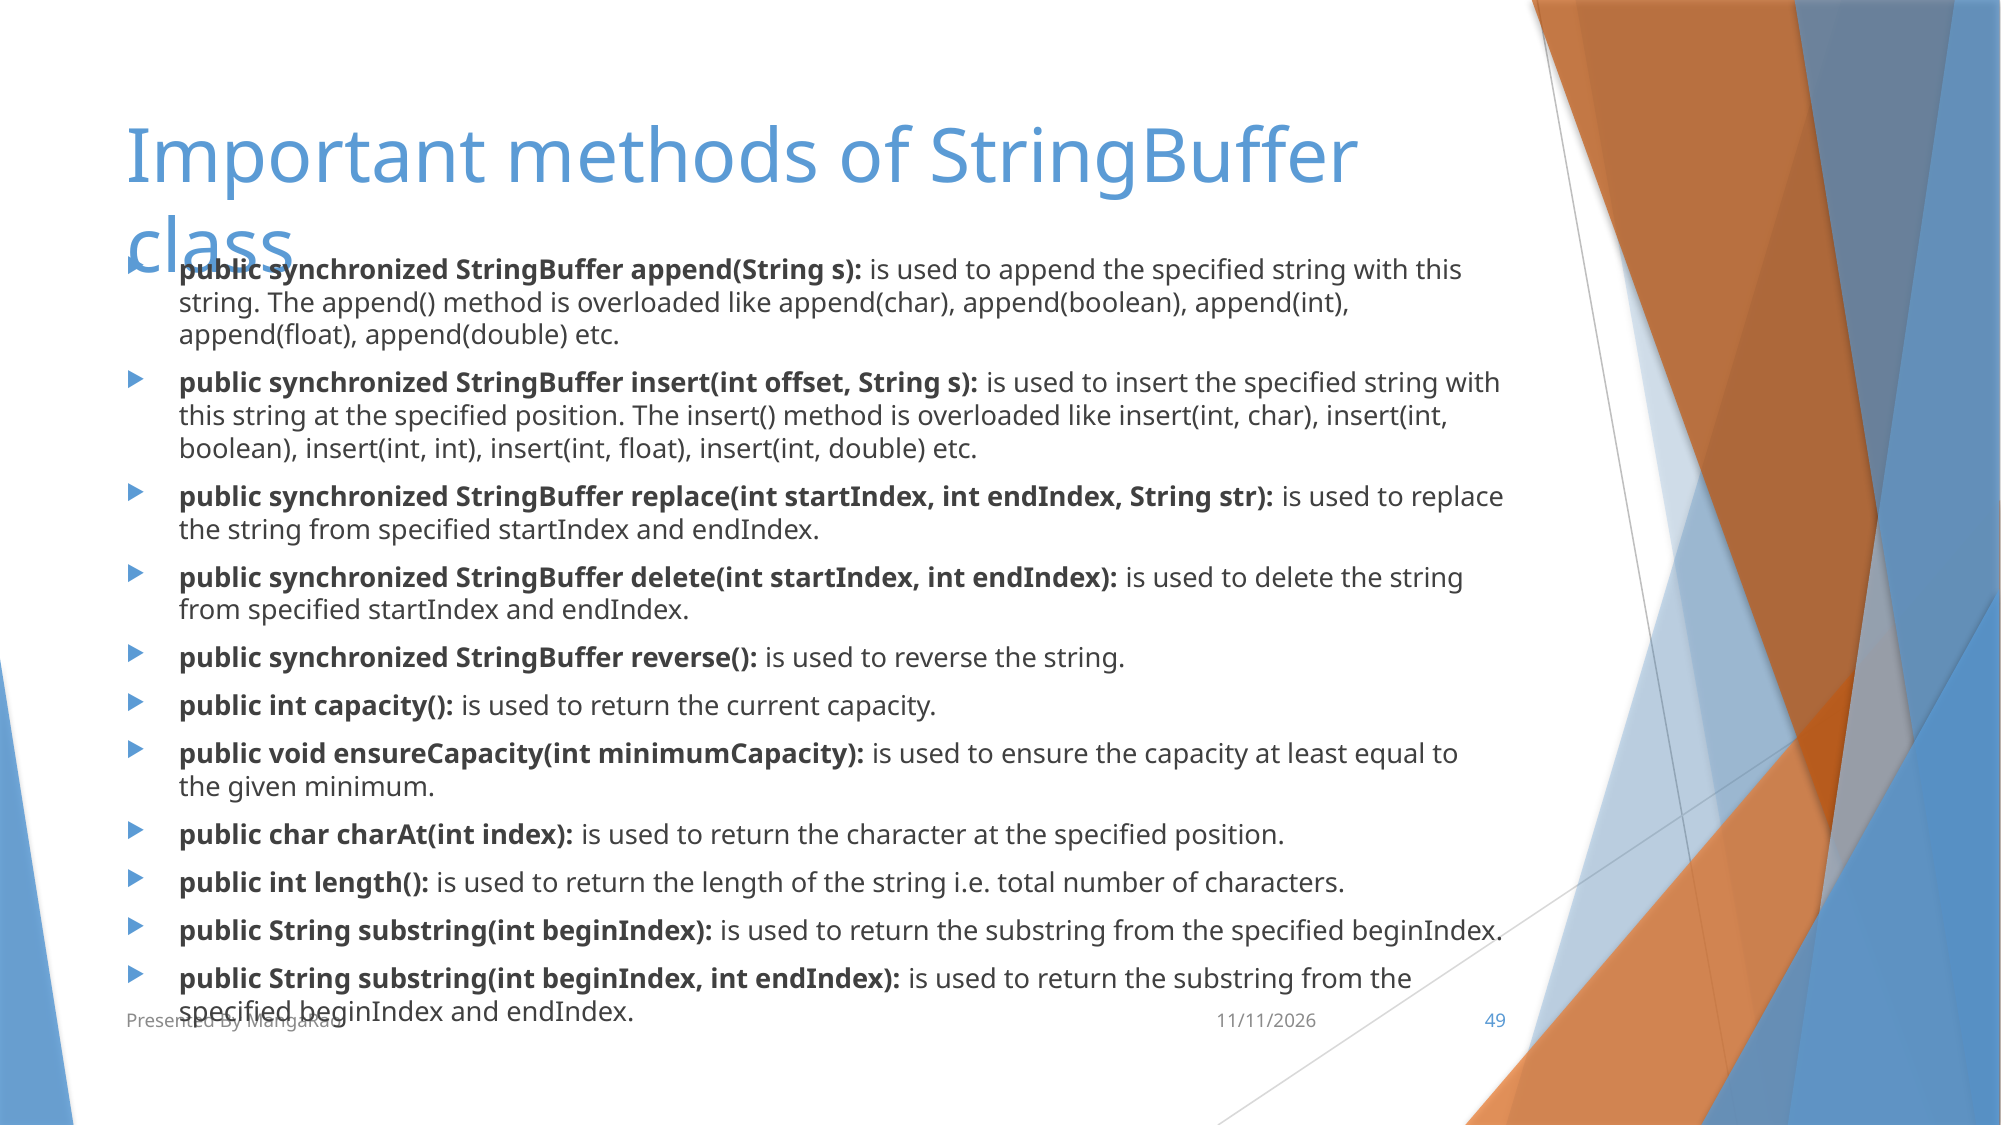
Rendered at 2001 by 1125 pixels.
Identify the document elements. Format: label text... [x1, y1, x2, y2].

list public synchronized StringBuffer append(String s): is used to append the specified string with this string. The append() method is overloaded like append(char), append(boolean), append(int), append(float), append(double) etc. public synchronized StringBuffer insert(int offset, String s): is used to insert the specified string with this string at the specified position. The insert() method is overloaded like insert(int, char), insert(int, boolean), insert(int, int), insert(int, float), insert(int, double) etc. public synchronized StringBuffer replace(int startIndex, int endIndex, String str): is used to replace the string from specified startIndex and endIndex. public synchronized StringBuffer delete(int startIndex, int endIndex): is used to delete the string from specified startIndex and endIndex. public synchronized StringBuffer reverse(): is used to reverse the string. public int capacity(): is used to return the current capacity. public void ensureCapacity(int minimumCapacity): is used to ensure the capacity at least equal to the given minimum. public char charAt(int index): is used to return the character at the specified position. public int length(): is used to return the length of the string i.e. total number of characters. public String substring(int beginIndex): is used to return the substring from the specified beginIndex. public String substring(int beginIndex, int endIndex): is used to return the substring from the specified beginIndex and endIndex. [111, 244, 1522, 1065]
footer Presented By MangaRao [111, 991, 1145, 1051]
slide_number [1181, 991, 1332, 1051]
title Important methods of StringBuffer class [111, 99, 1522, 244]
slide_number 49 [1409, 991, 1522, 1051]
